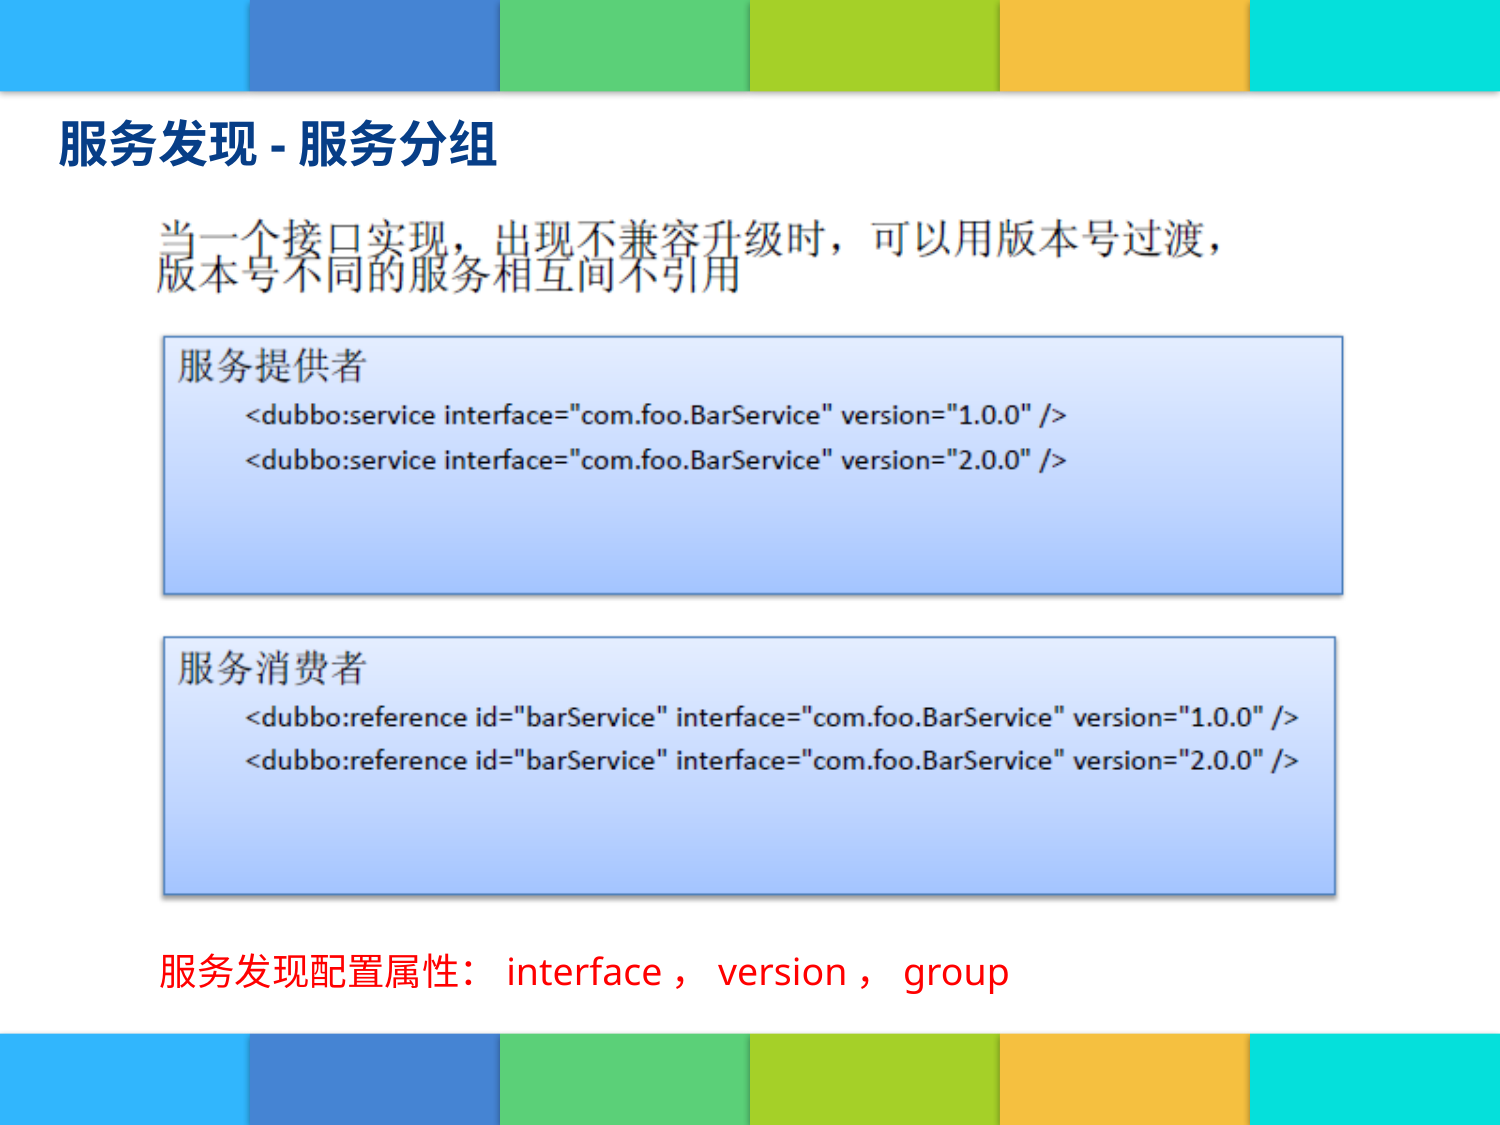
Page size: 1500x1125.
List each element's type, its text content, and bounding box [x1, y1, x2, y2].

picture [143, 203, 1357, 922]
text_box 服务发现配置属性：interface，version，group [144, 940, 1025, 1001]
text_box 服务发现-服务分组 [43, 104, 571, 180]
